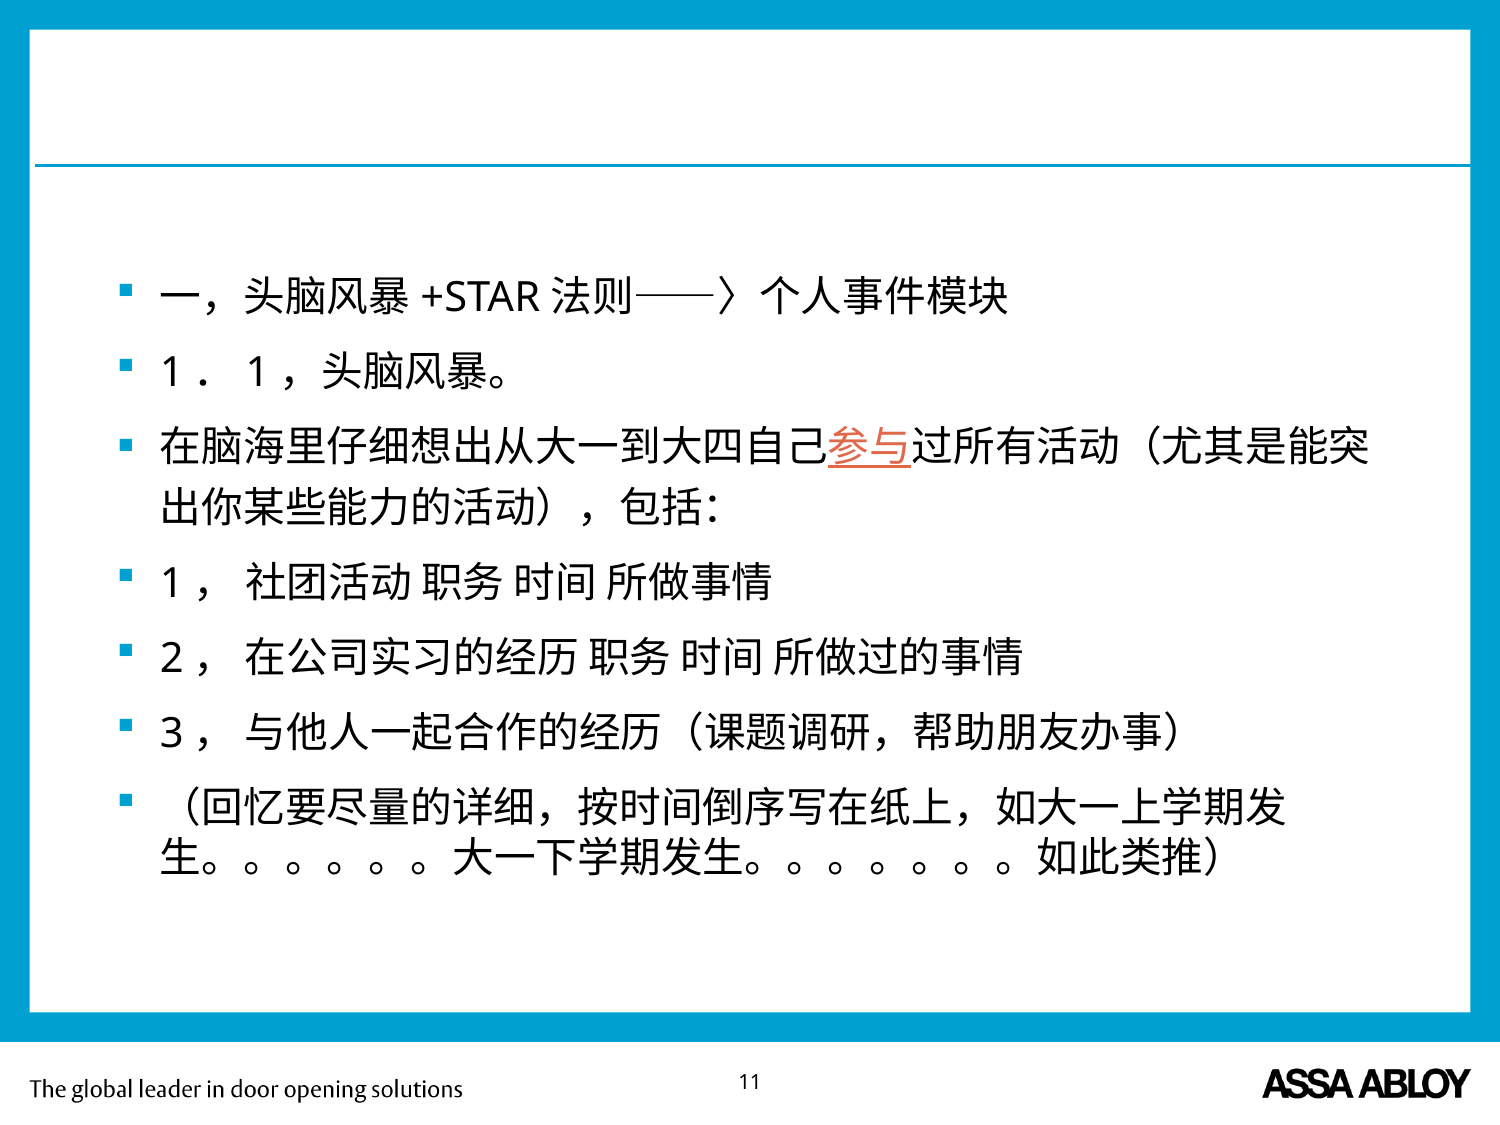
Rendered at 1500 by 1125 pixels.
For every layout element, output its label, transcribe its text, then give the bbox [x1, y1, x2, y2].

picture [1260, 1067, 1472, 1099]
slide_number 11 [691, 1063, 809, 1103]
picture [28, 1076, 465, 1105]
list 一，头脑风暴+STAR法则——〉个人事件模块 1．1，头脑风暴。 在脑海里仔细想出从大一到大四自己参与过所有活动（尤其是能突出你某些能力的活动），包括： 1， 社团活动 职务 时间 所做事情 2， 在公司实习的经历 职务 时间 所做过的事情 3， 与他人一起合作的经历（课题调研，帮助朋友办事） （回忆要尽量的详细，按时间倒序写在纸上，如大一上学期发生。。。。。。大一下学期发生。。。。。。。如此类推） [86, 262, 1411, 913]
